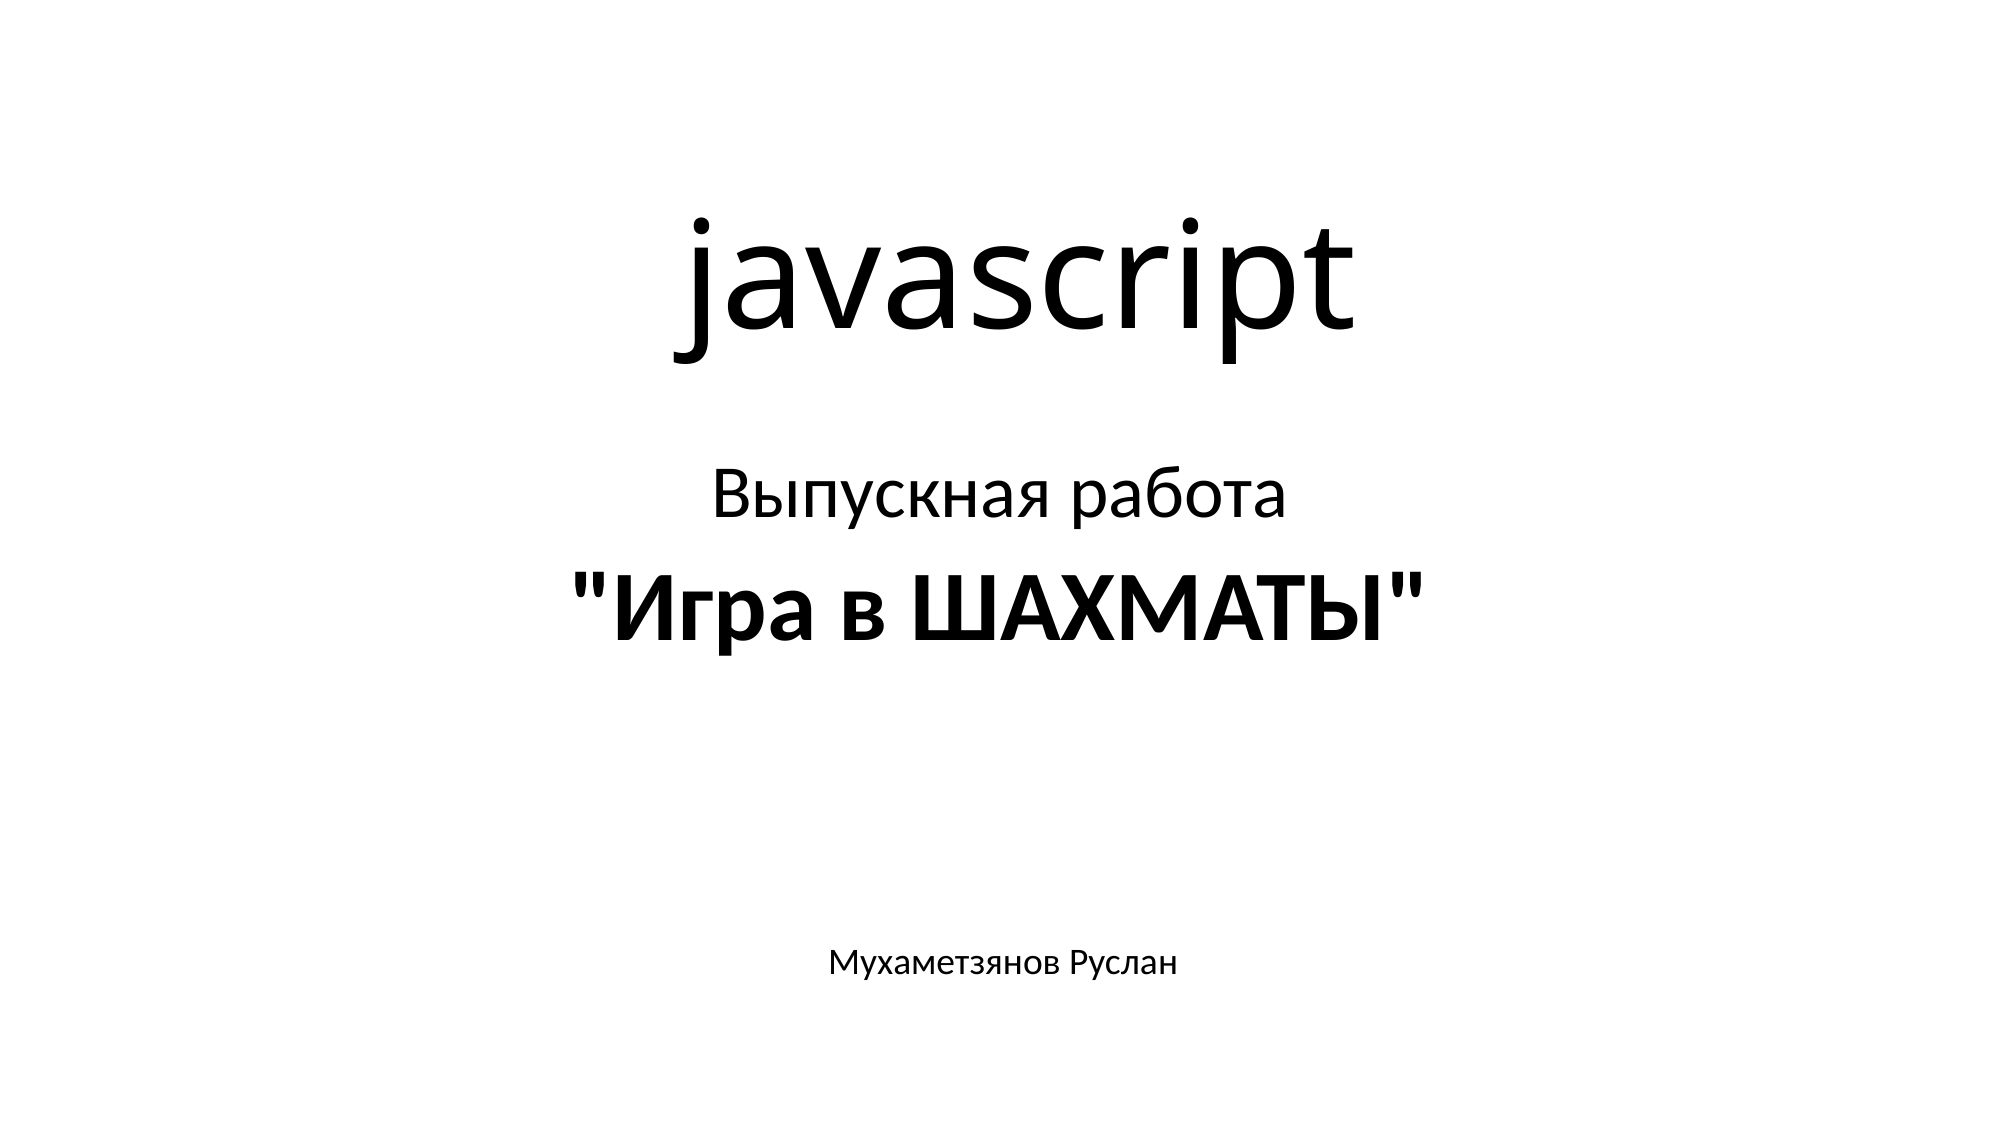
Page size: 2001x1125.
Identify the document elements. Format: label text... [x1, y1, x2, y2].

title javascript [270, 140, 1770, 369]
text_box Мухаметзянов Руслан [277, 929, 1729, 990]
subtitle Выпускная работа "Игра в ШАХМАТЫ" [249, 444, 1750, 682]
